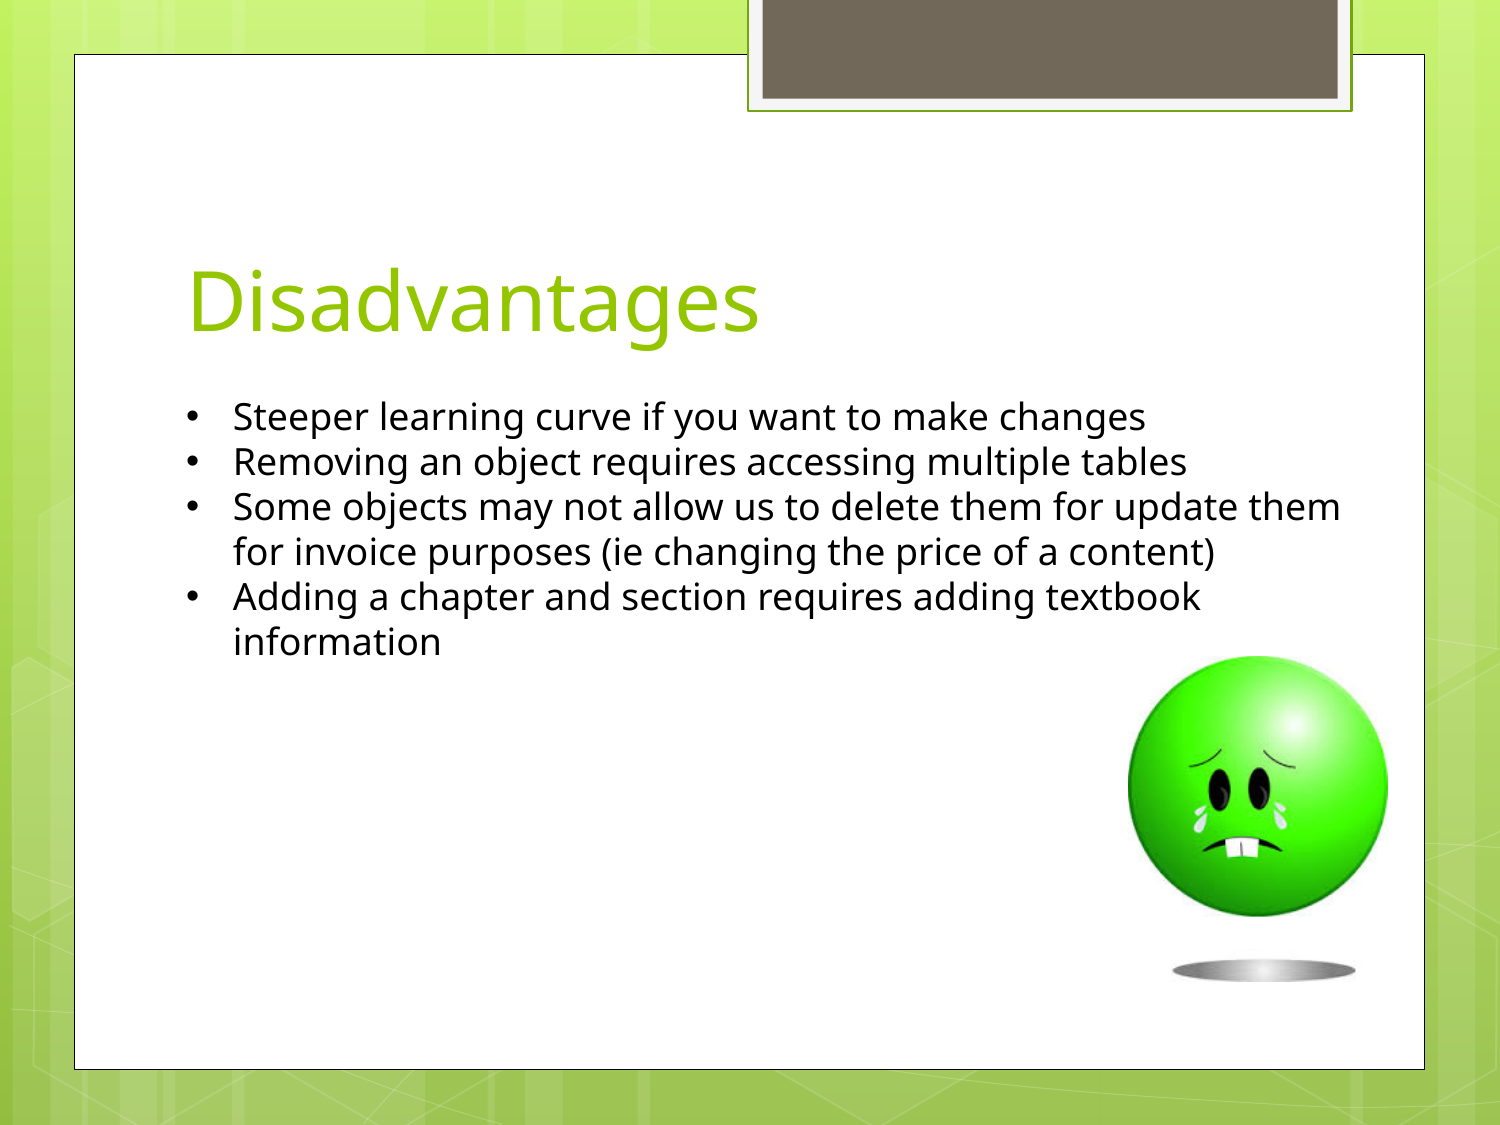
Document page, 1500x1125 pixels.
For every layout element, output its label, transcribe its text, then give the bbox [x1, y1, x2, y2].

text_box Steeper learning curve if you want to make changes Removing an object requires accessing multiple tables Some objects may not allow us to delete them for update them for invoice purposes (ie changing the price of a content) Adding a chapter and section requires adding textbook information [171, 385, 1388, 715]
picture [1127, 656, 1389, 983]
title Disadvantages [171, 168, 1324, 357]
